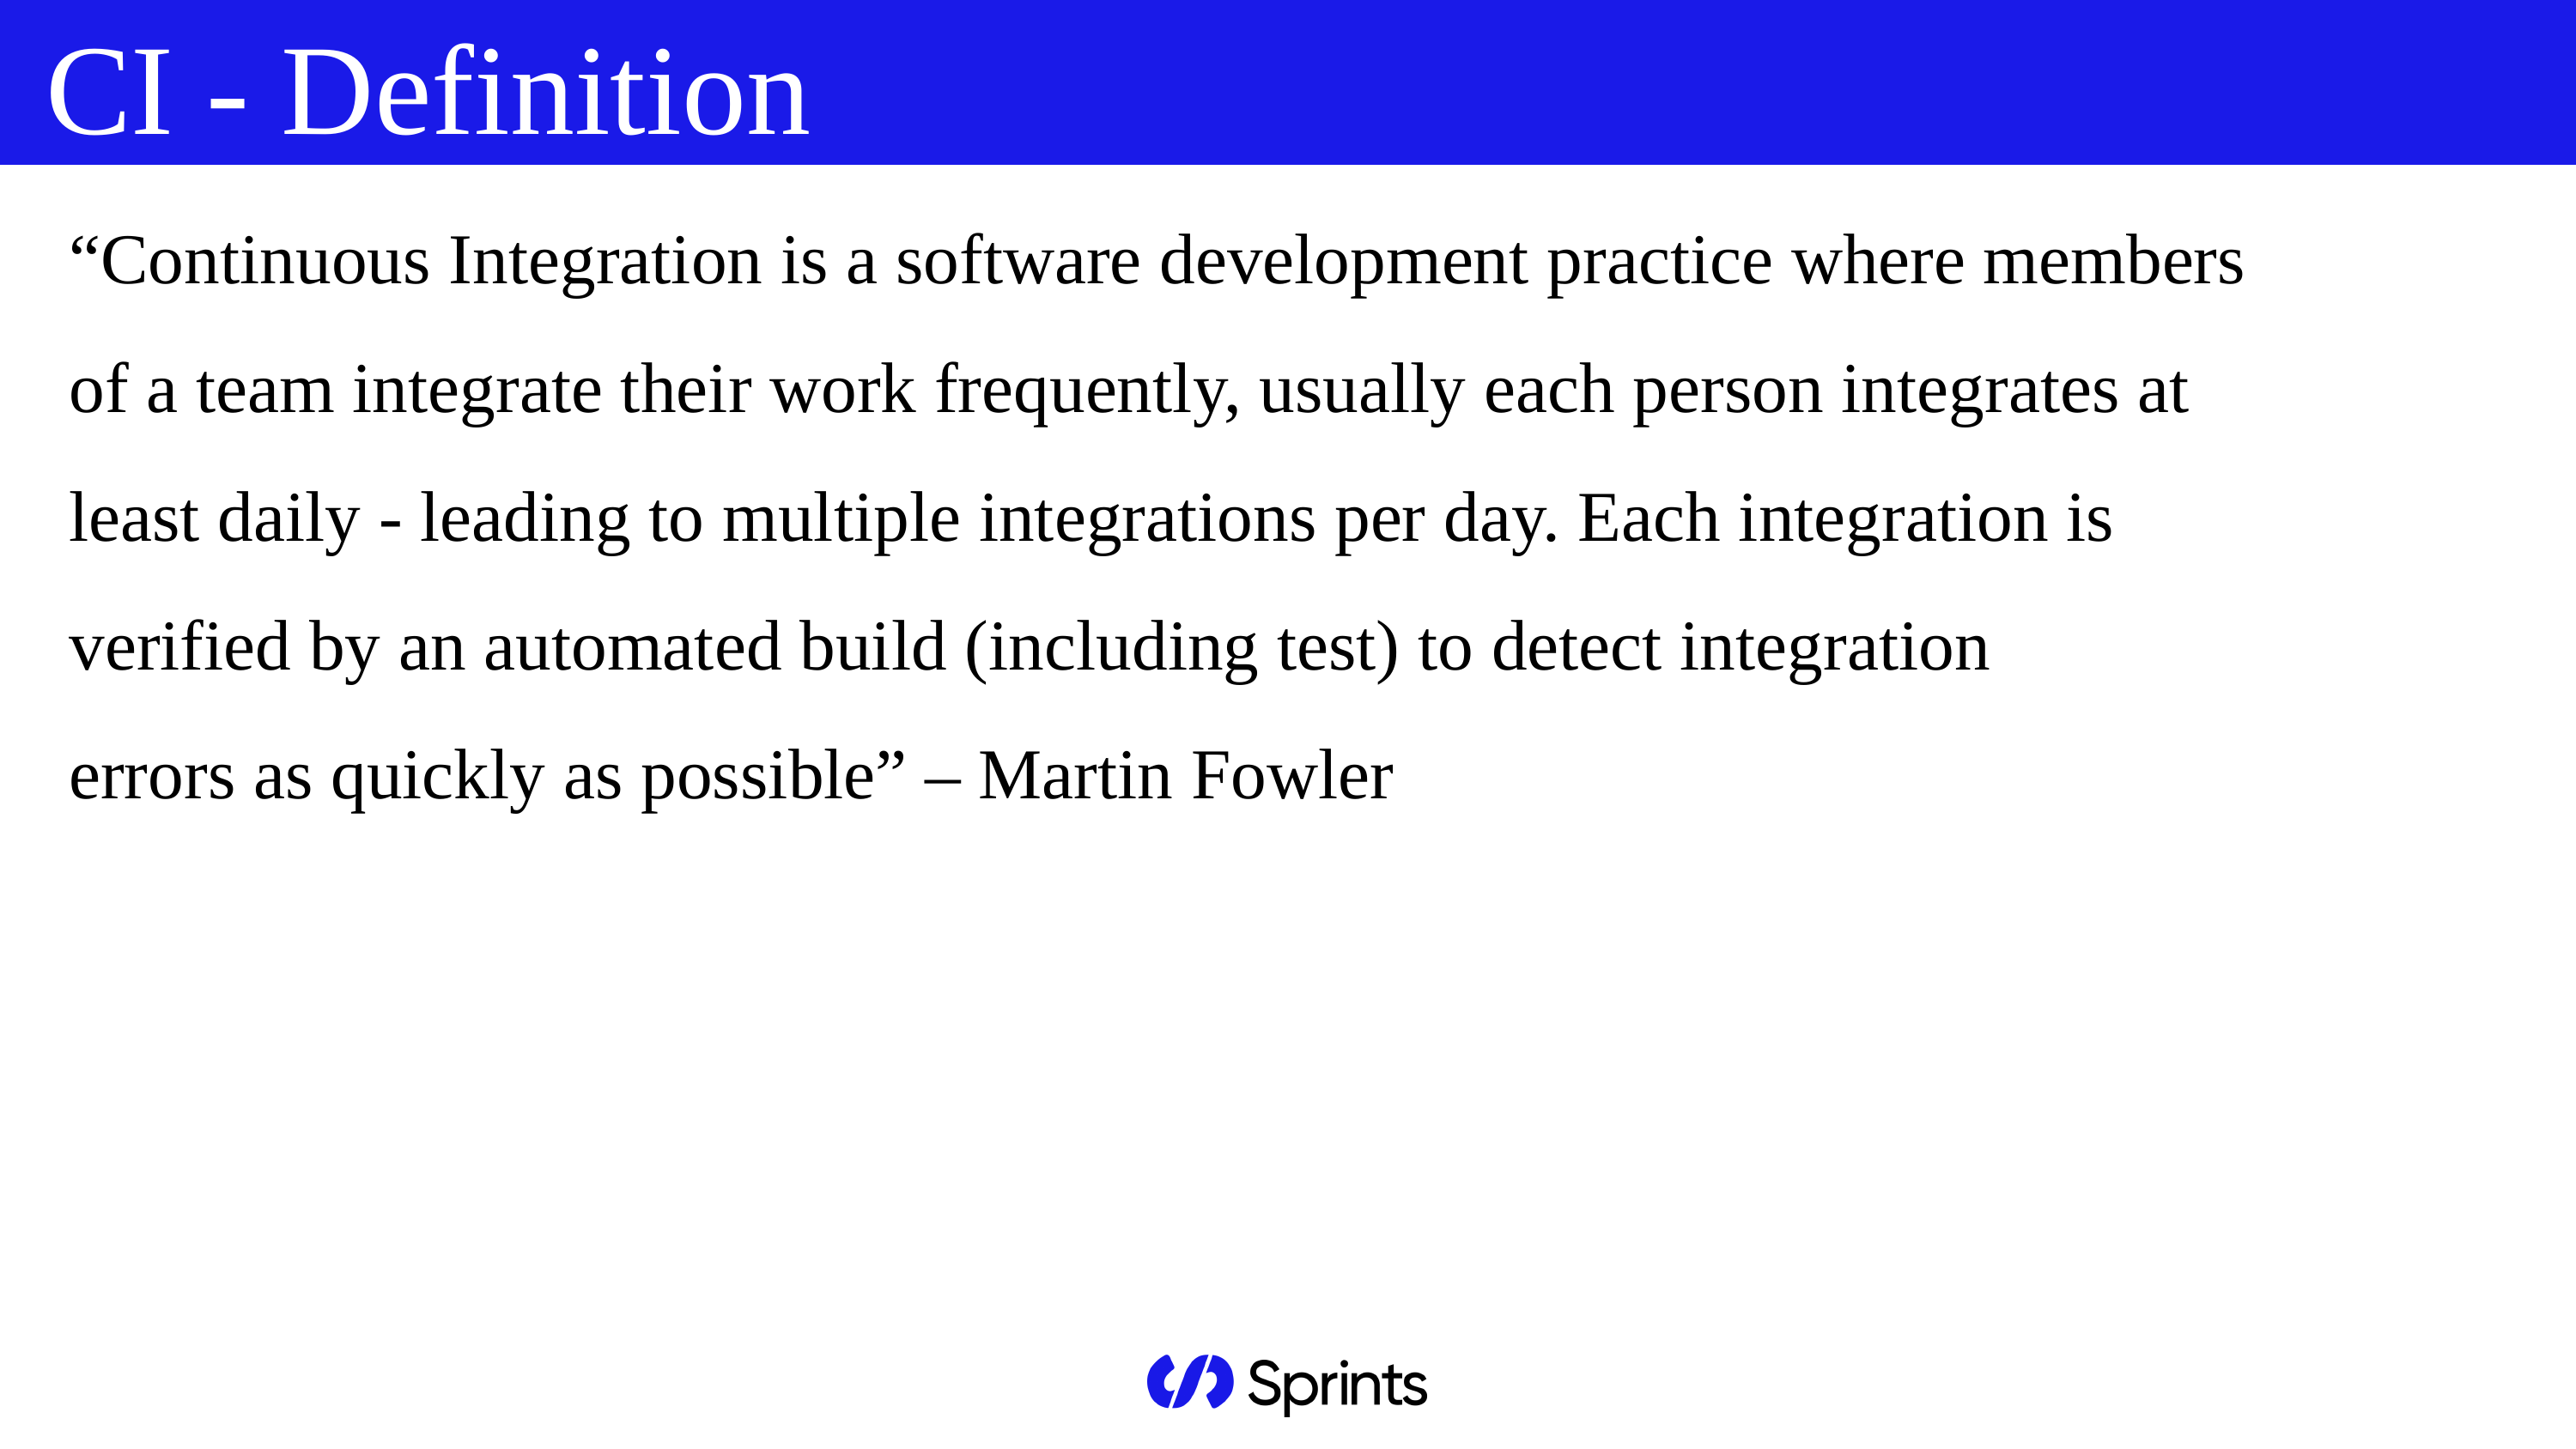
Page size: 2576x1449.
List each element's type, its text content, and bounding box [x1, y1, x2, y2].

picture [1123, 1351, 1453, 1419]
text_box CI - Definition [46, 4, 922, 160]
text_box “Continuous Integration is a software development practice where members of a team integrate their work frequently, usually each person integrates at least daily - leading to multiple integrations per day. Each integration is verified by an automated build (including test) to detect integration errors as quickly as possible” – Martin Fowler [69, 168, 2322, 813]
text_box [0, 0, 2576, 165]
